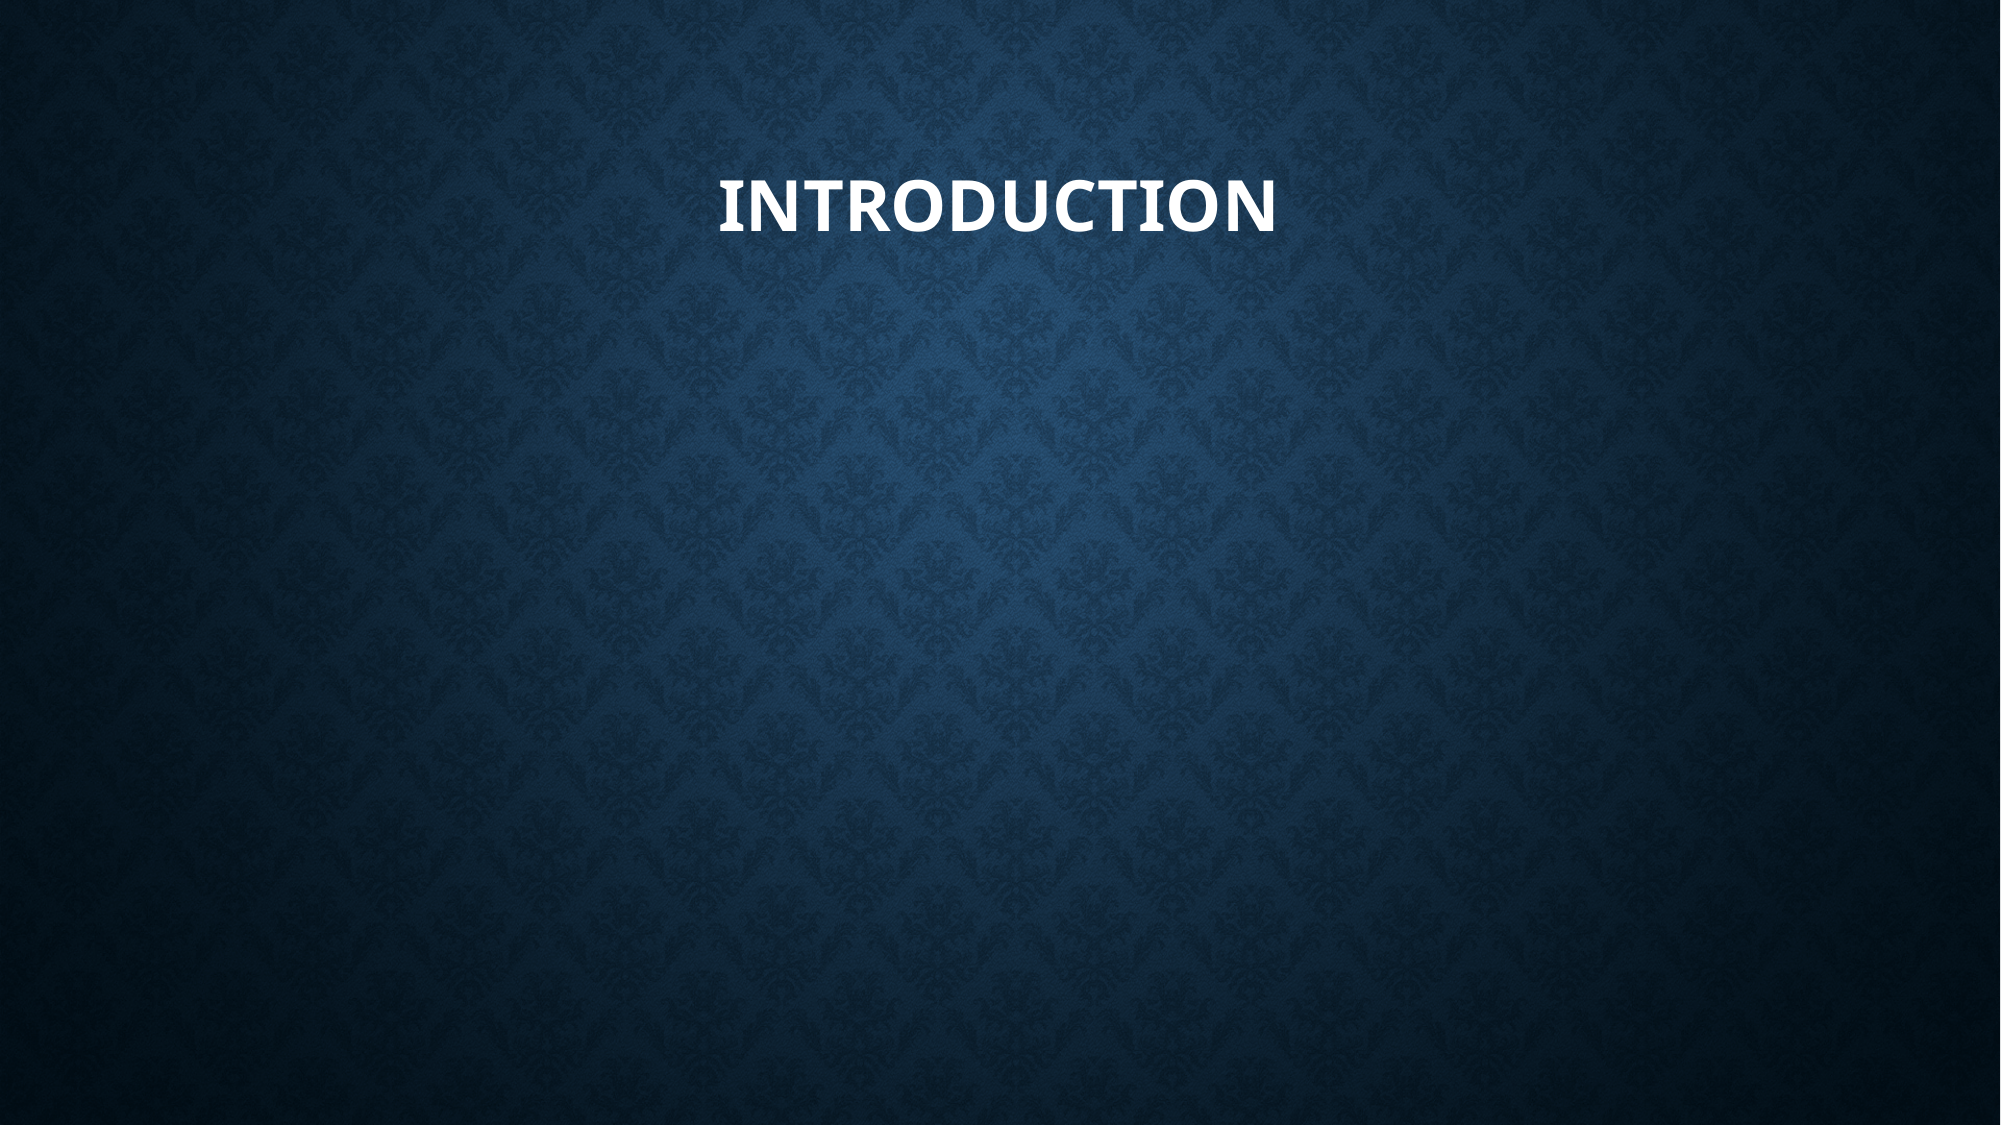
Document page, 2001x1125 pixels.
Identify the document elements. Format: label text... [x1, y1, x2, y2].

title Introduction [149, 99, 1849, 318]
